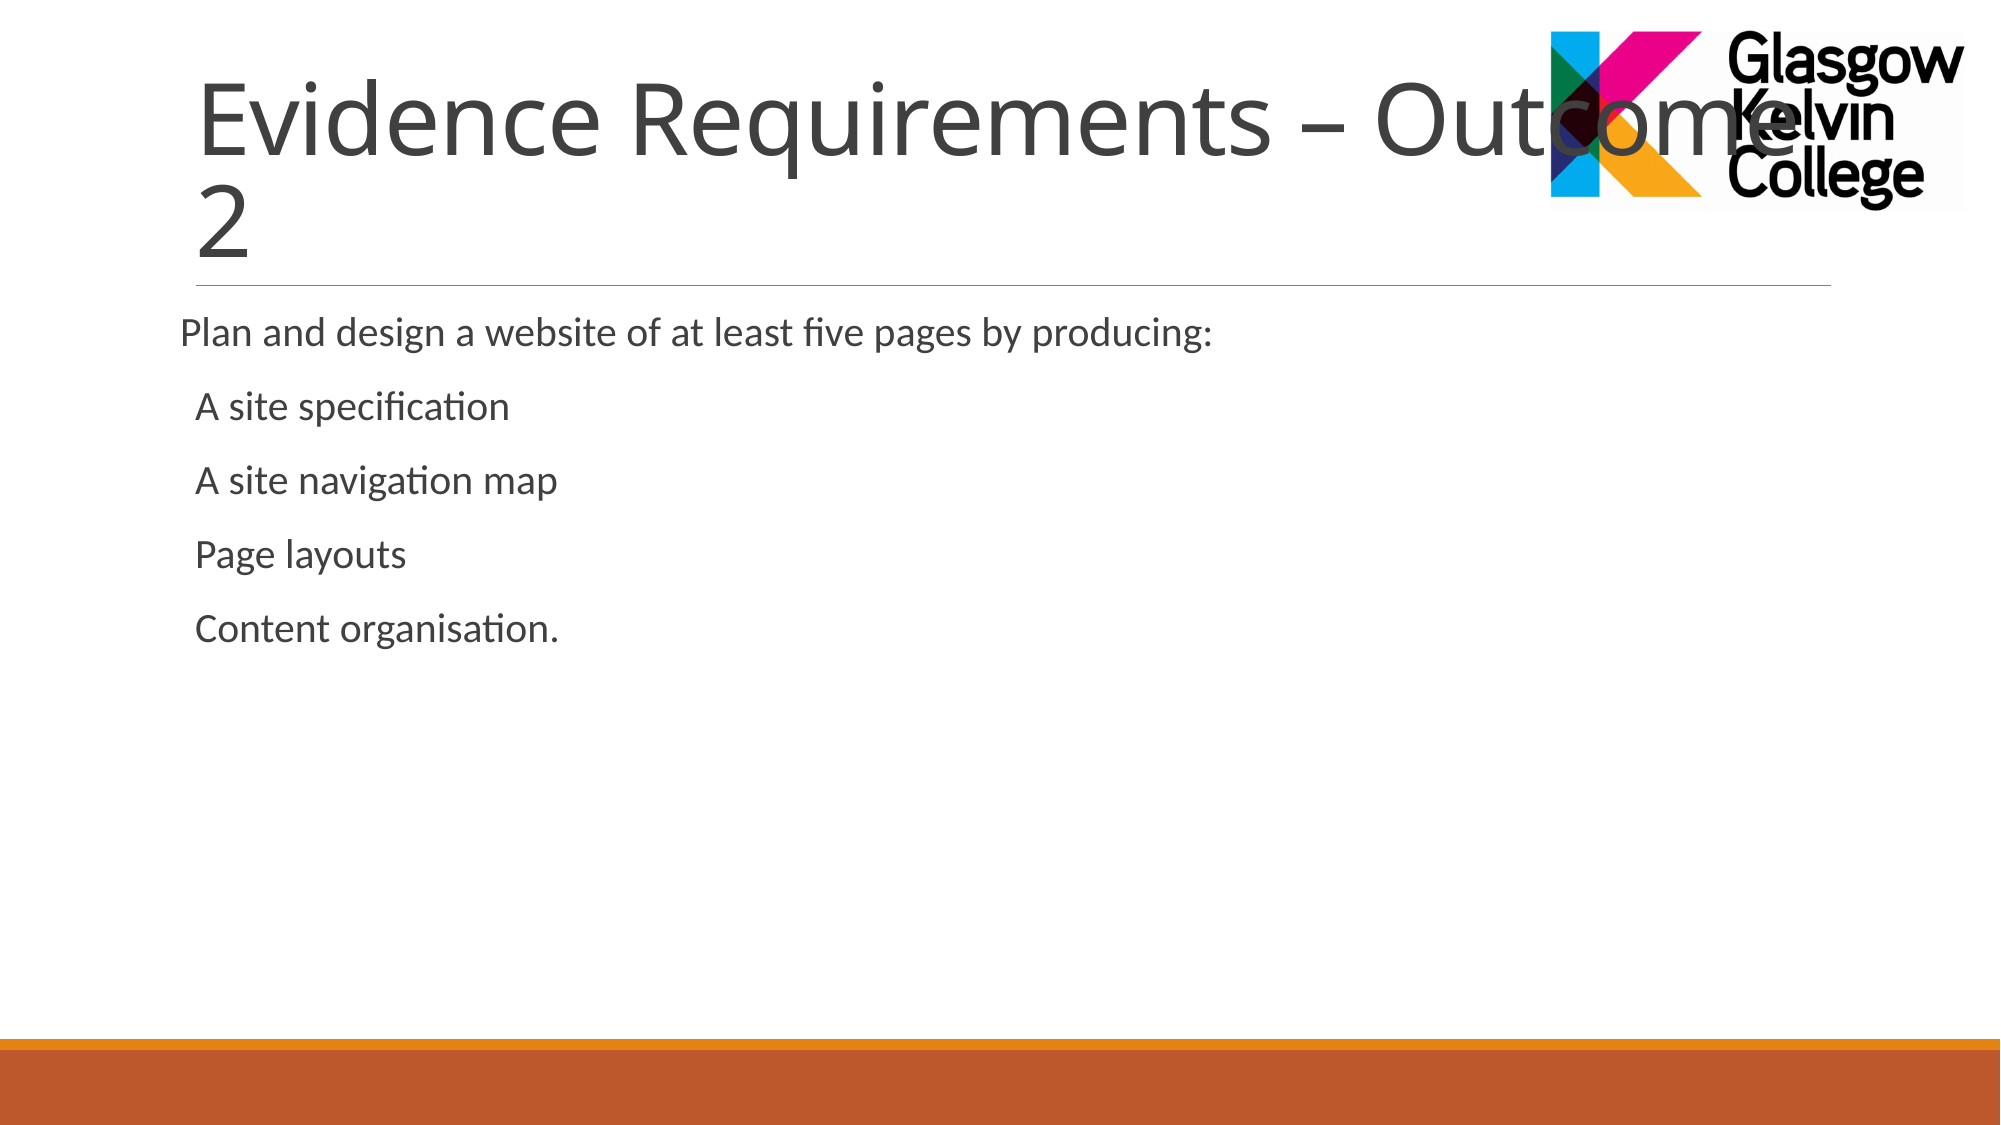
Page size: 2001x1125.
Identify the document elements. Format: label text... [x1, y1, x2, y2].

title Evidence Requirements – Outcome 2 [180, 47, 1830, 285]
list Plan and design a website of at least five pages by producing: A site specification A site navigation map Page layouts Content organisation. [180, 302, 1830, 963]
picture [1550, 30, 1965, 211]
